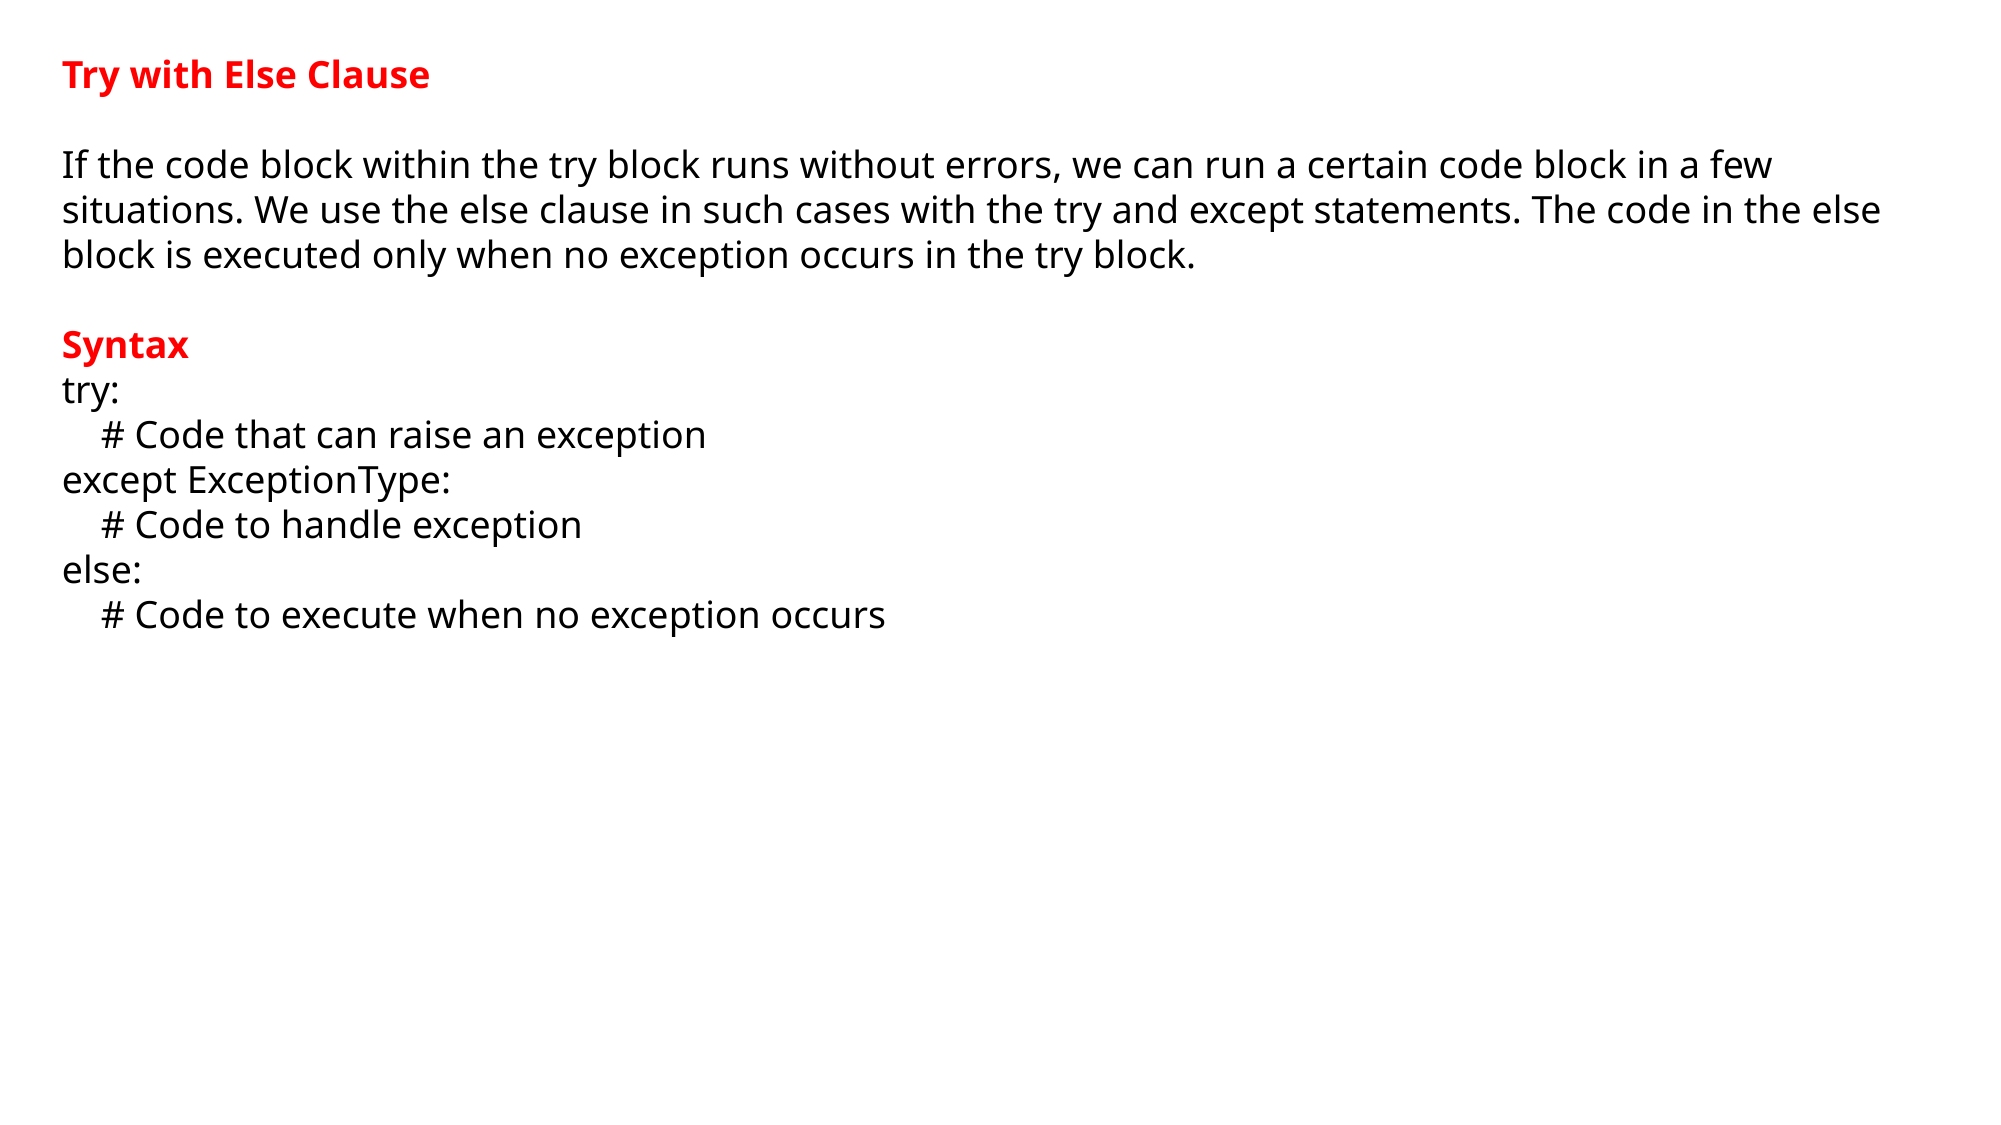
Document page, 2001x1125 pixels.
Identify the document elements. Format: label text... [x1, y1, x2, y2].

text_box Try with Else Clause If the code block within the try block runs without errors, we can run a certain code block in a few situations. We use the else clause in such cases with the try and except statements. The code in the else block is executed only when no exception occurs in the try block. Syntax try: # Code that can raise an exception except ExceptionType: # Code to handle exception else: # Code to execute when no exception occurs [47, 43, 1942, 644]
